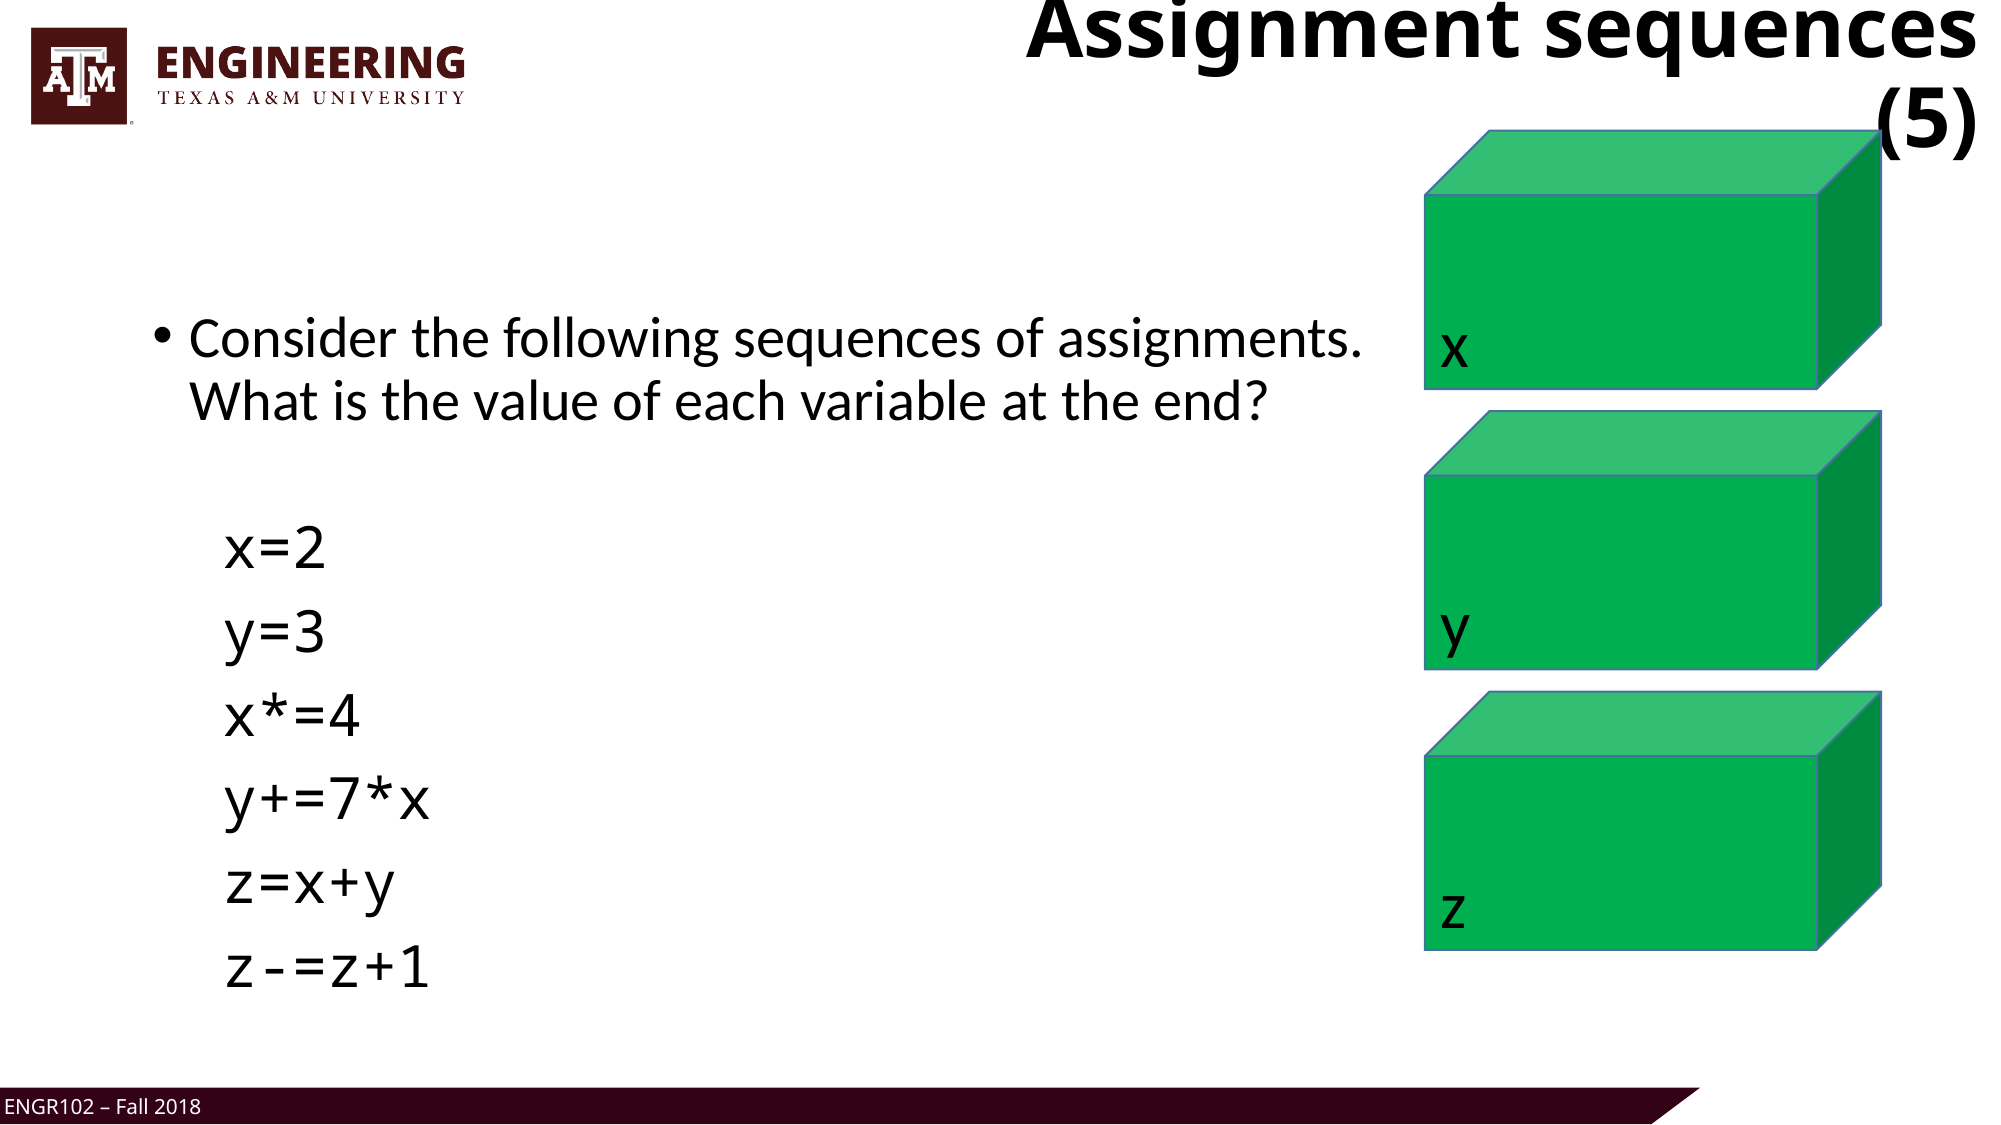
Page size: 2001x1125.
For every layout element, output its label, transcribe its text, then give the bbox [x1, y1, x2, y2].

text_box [1424, 130, 1882, 389]
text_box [1424, 691, 1882, 950]
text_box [1424, 411, 1882, 670]
list Consider the following sequences of assignments. What is the value of each variable at the end? x=2 y=3 x*=4 y+=7*x z=x+y z-=z+1 [137, 299, 1394, 1014]
title Assignment sequences (5) [895, 0, 1995, 151]
picture [24, 21, 474, 130]
